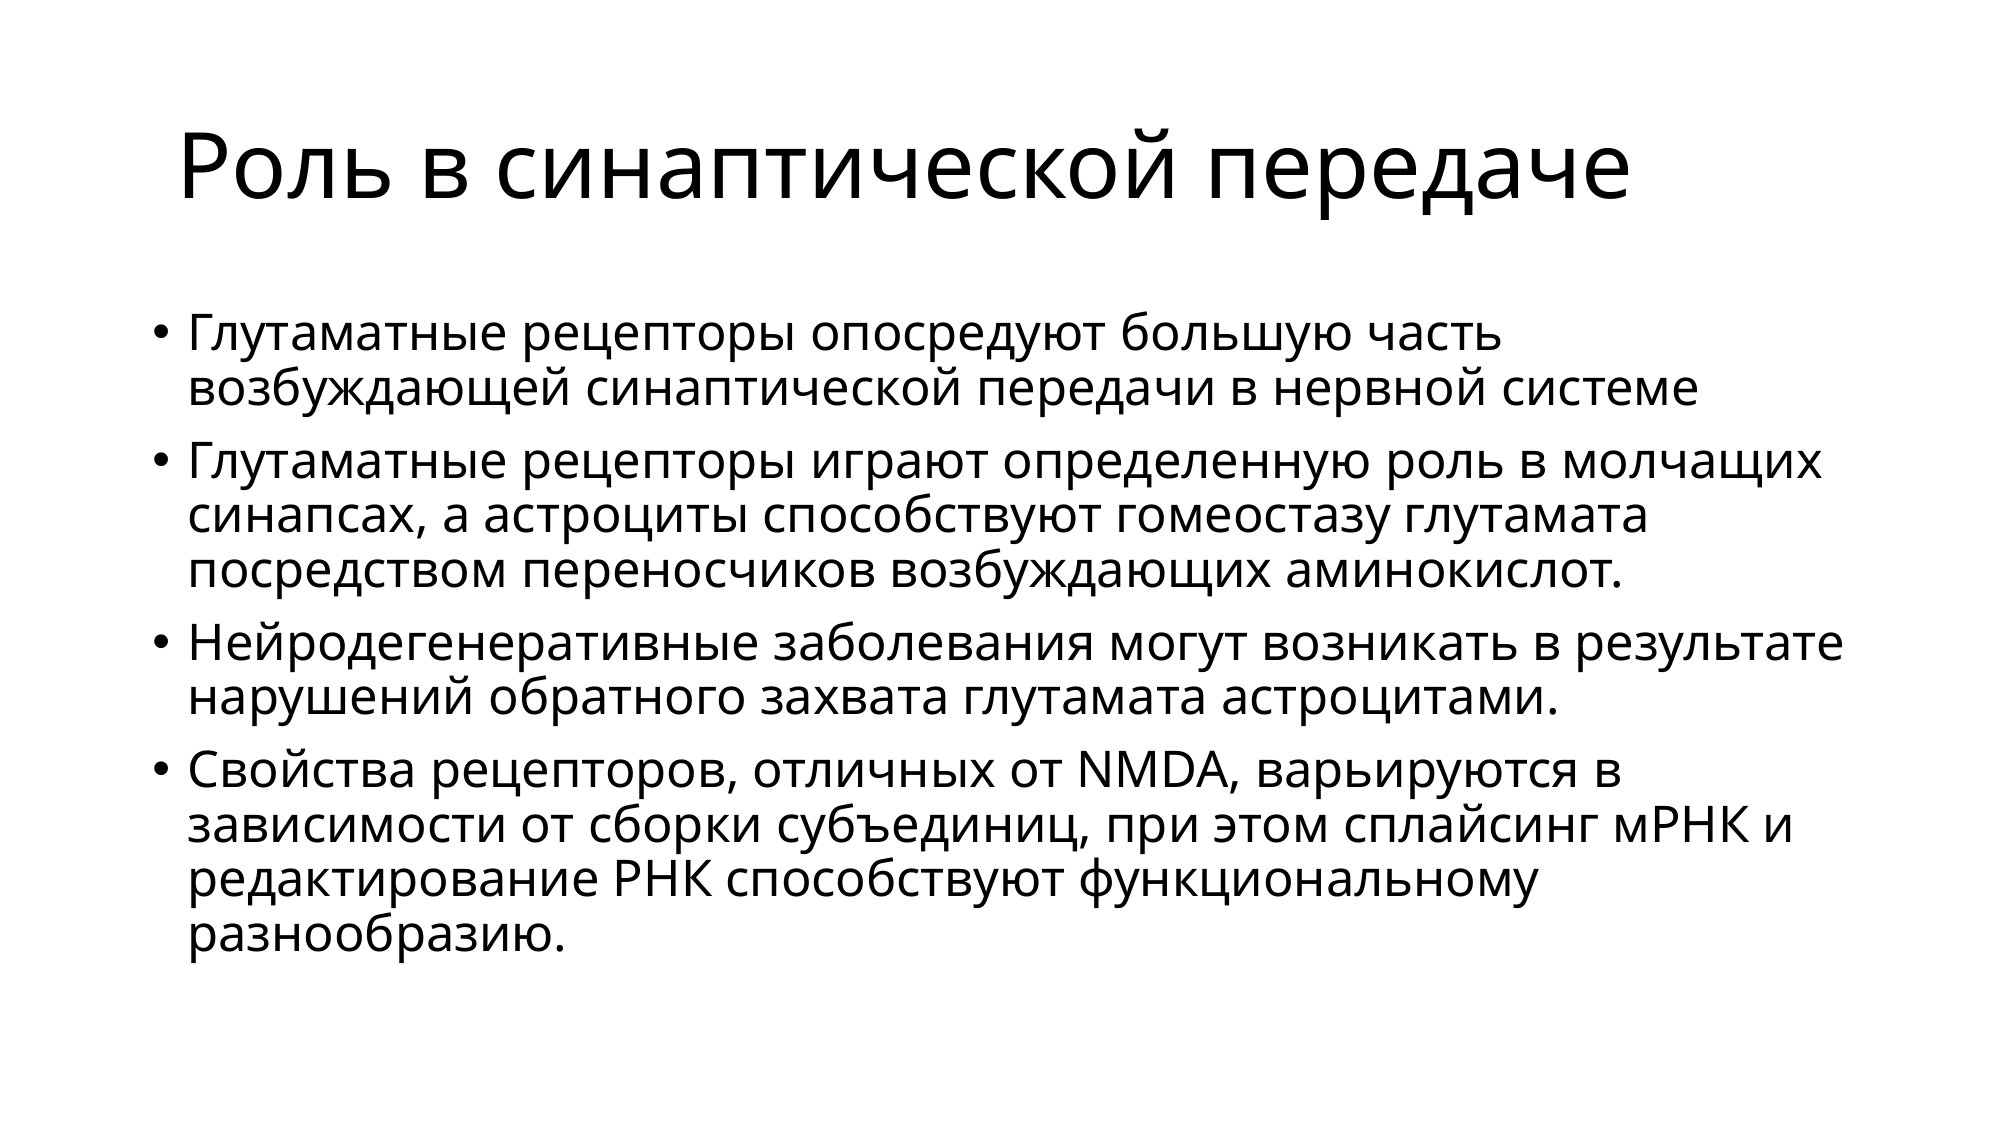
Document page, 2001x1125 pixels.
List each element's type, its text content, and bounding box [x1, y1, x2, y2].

title Роль в синаптической передаче [137, 59, 1863, 278]
list Глутаматные рецепторы опосредуют большую часть возбуждающей синаптической передачи в нервной системе Глутаматные рецепторы играют определенную роль в молчащих синапсах, а астроциты способствуют гомеостазу глутамата посредством переносчиков возбуждающих аминокислот. Нейродегенеративные заболевания могут возникать в результате нарушений обратного захвата глутамата астроцитами. Свойства рецепторов, отличных от NMDA, варьируются в зависимости от сборки субъединиц, при этом сплайсинг мРНК и редактирование РНК способствуют функциональному разнообразию. [137, 299, 1863, 1014]
